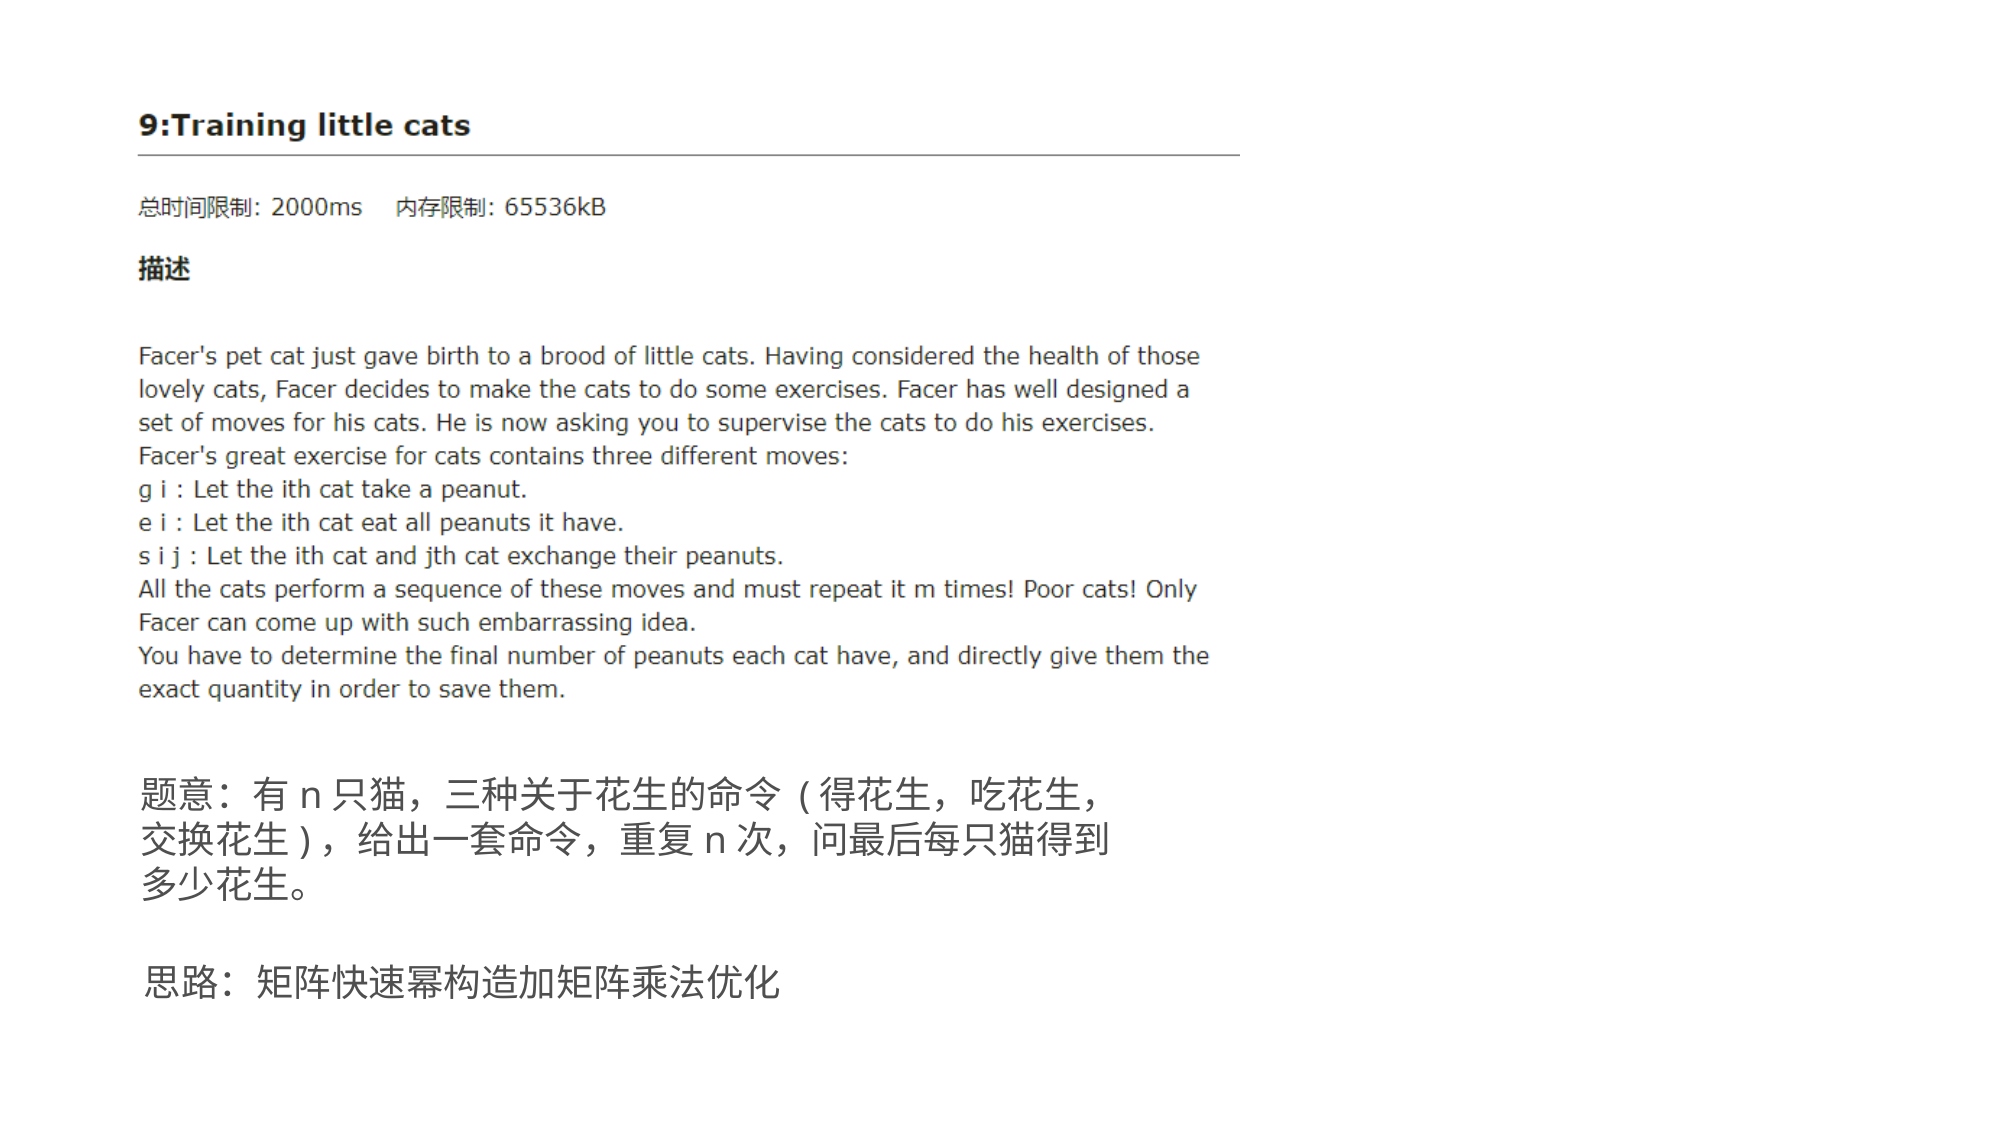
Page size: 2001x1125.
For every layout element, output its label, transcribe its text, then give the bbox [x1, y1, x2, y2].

text_box 题意：有n只猫，三种关于花生的命令 (得花生，吃花生，交换花生)，给出一套命令，重复n次，问最后每只猫得到多少花生。 [125, 763, 1126, 914]
text_box 思路：矩阵快速幂构造加矩阵乘法优化 [129, 951, 797, 1012]
picture [112, 91, 1240, 728]
